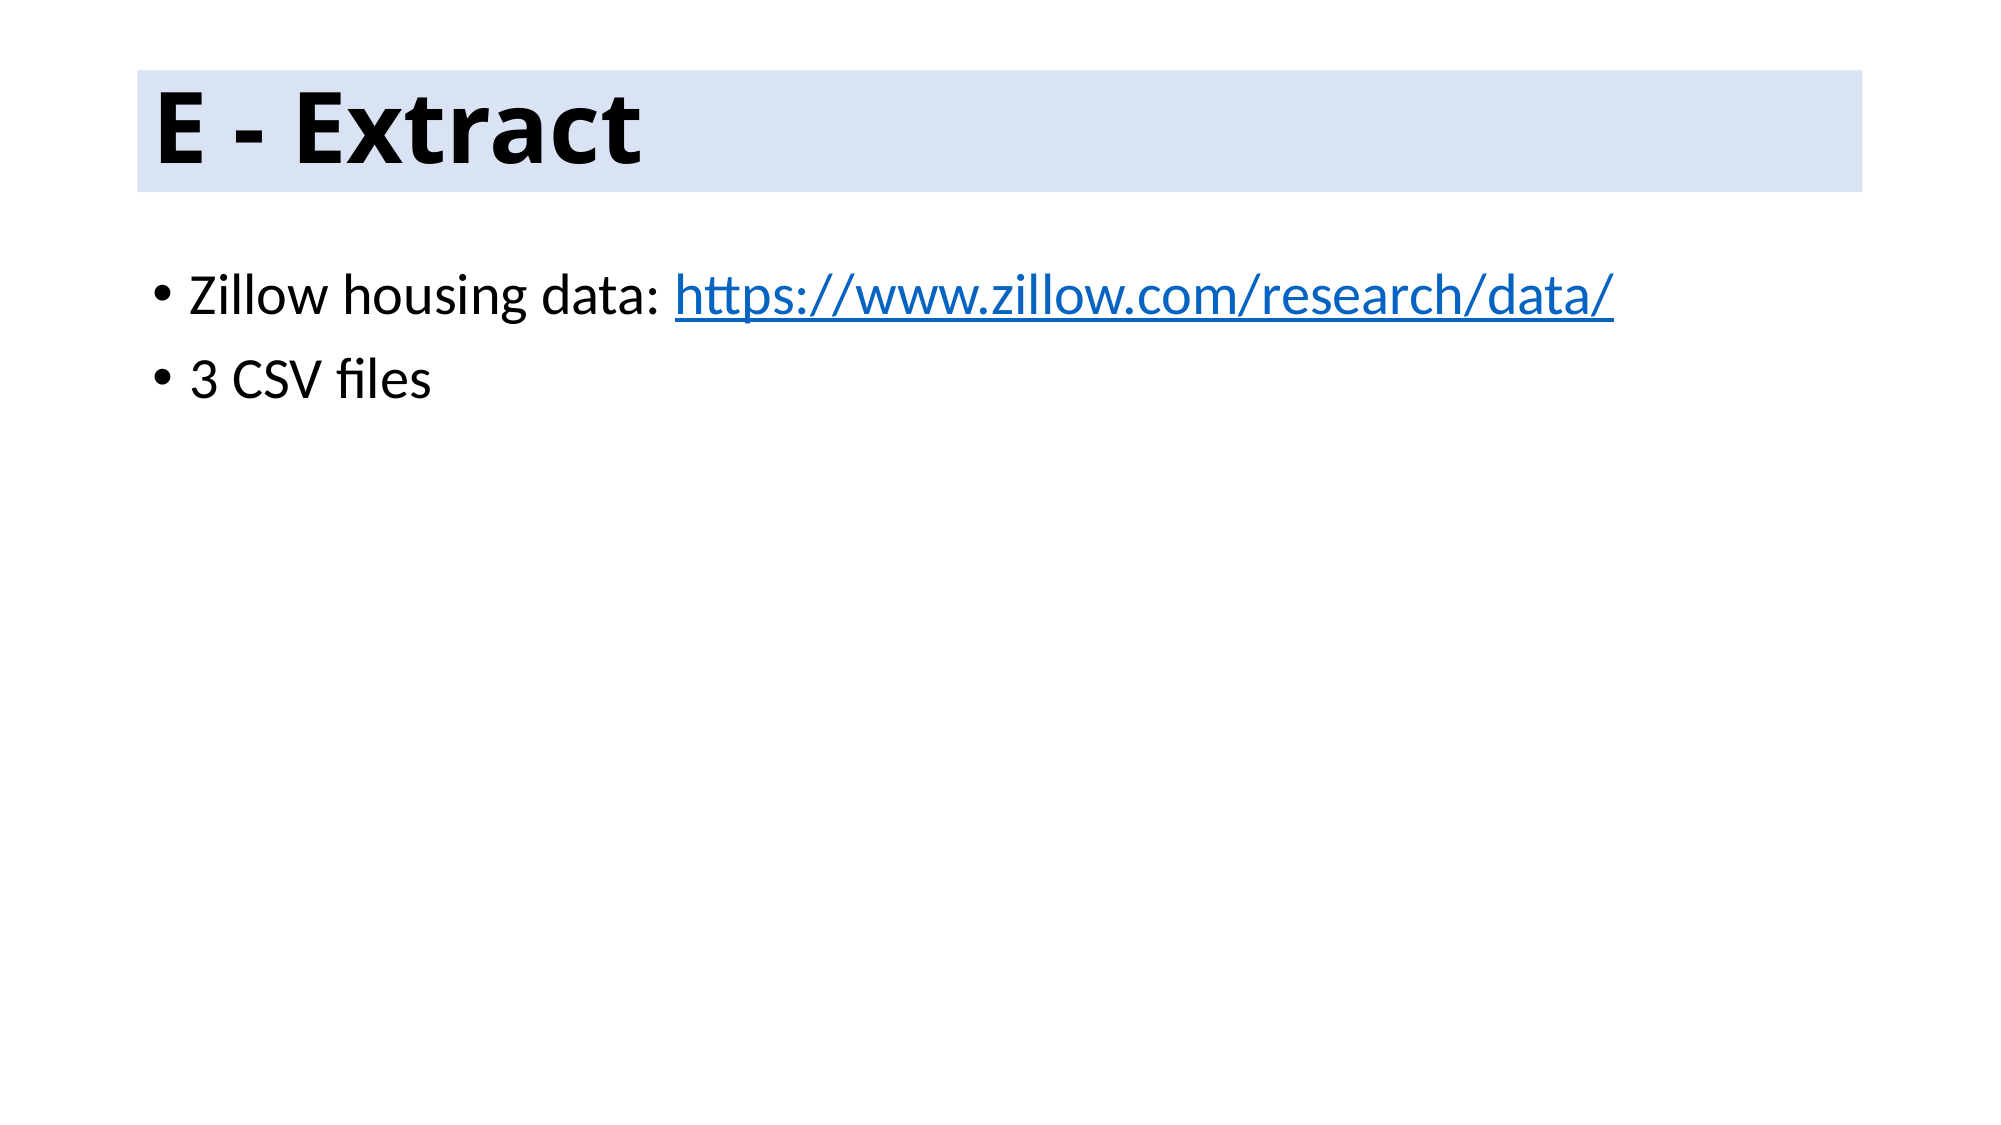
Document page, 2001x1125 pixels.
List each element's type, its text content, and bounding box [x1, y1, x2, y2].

list Zillow housing data: https://www.zillow.com/research/data/ 3 CSV files [137, 256, 1863, 1014]
title E - Extract [137, 70, 1863, 193]
